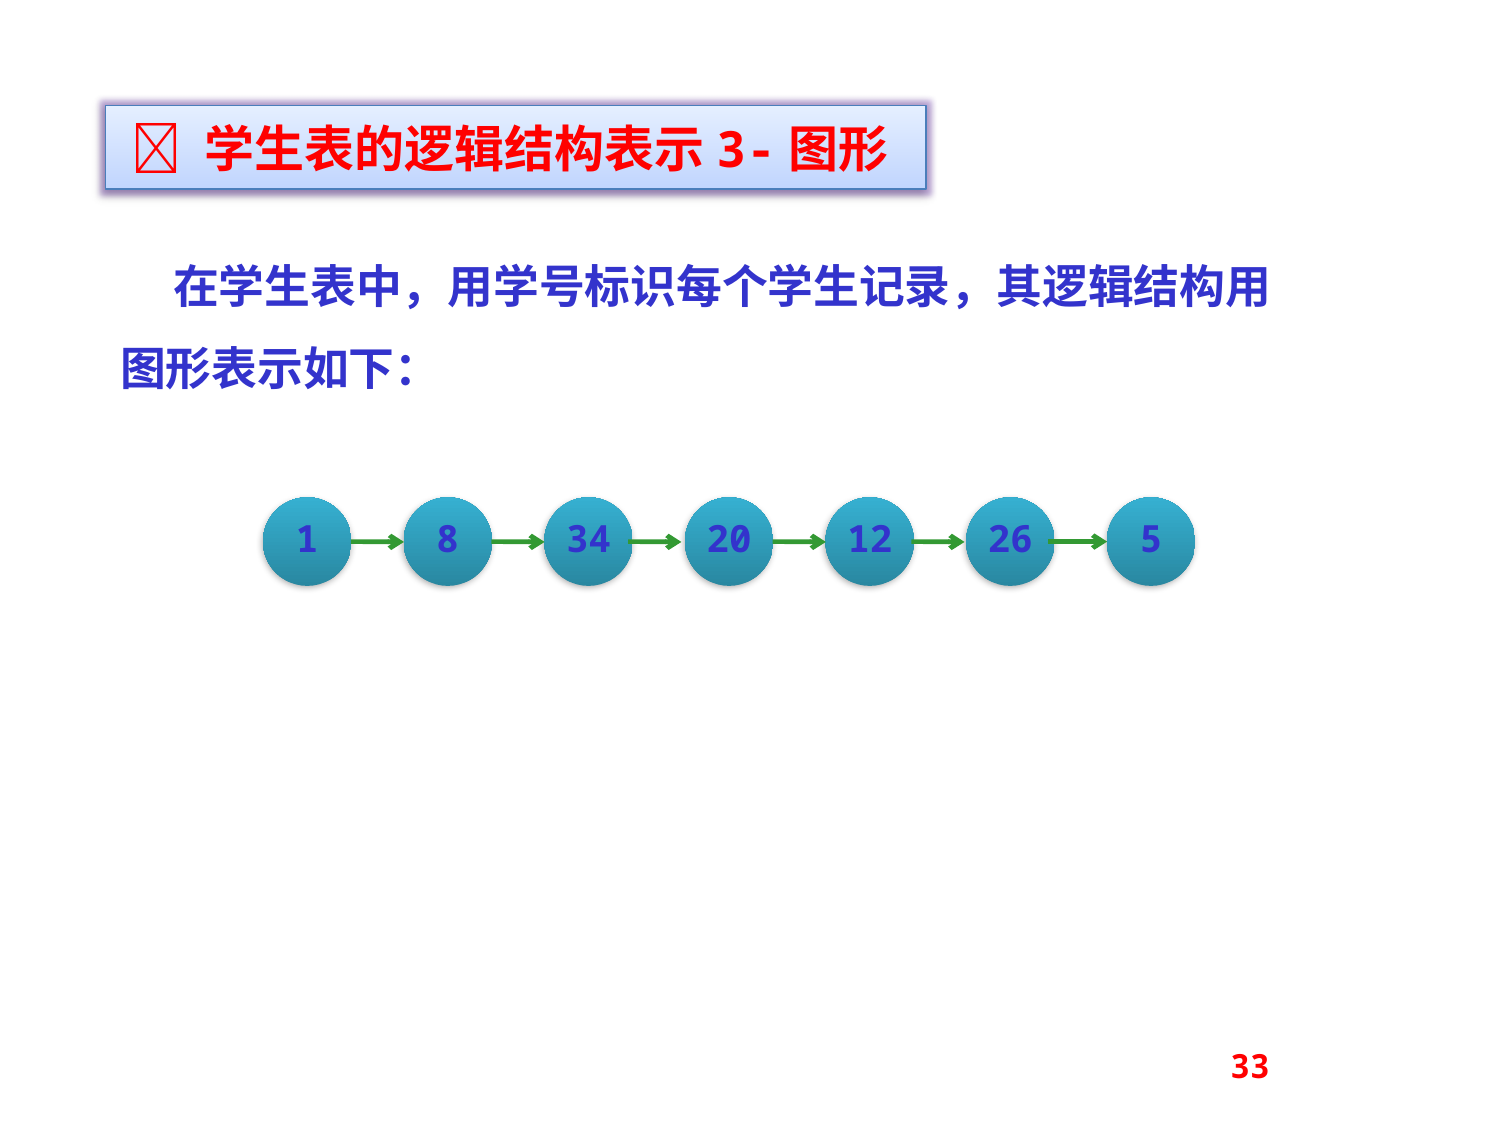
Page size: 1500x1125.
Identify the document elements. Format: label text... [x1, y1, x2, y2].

text_box 12 [825, 497, 914, 586]
text_box  学生表的逻辑结构表示3-图形 [105, 105, 927, 190]
text_box 20 [684, 497, 774, 586]
text_box 26 [966, 497, 1055, 586]
text_box 34 [544, 497, 633, 586]
text_box 8 [403, 497, 492, 586]
slide_number 33 [1074, 1042, 1425, 1103]
text_box 1 [262, 497, 352, 586]
text_box 在学生表中，用学号标识每个学生记录，其逻辑结构用图形表示如下： [105, 222, 1325, 403]
text_box 5 [1106, 497, 1196, 586]
